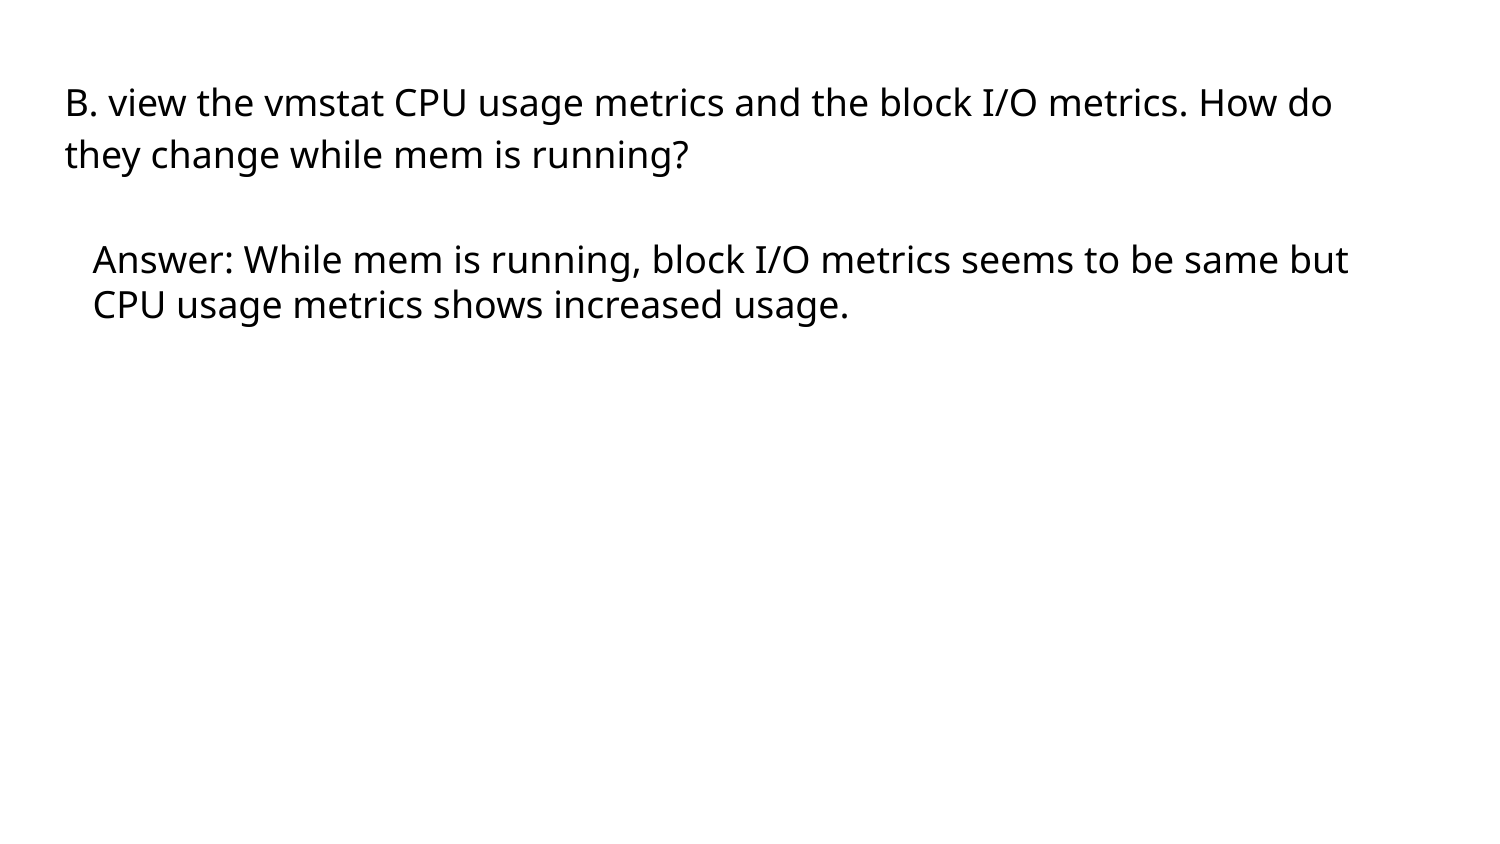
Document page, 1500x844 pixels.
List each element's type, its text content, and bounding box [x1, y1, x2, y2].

text_box Answer: While mem is running, block I/O metrics seems to be same but CPU usage metrics shows increased usage. [77, 220, 1419, 341]
text_box B. view the vmstat CPU usage metrics and the block I/O metrics. How do they change while mem is running? [49, 57, 1419, 346]
